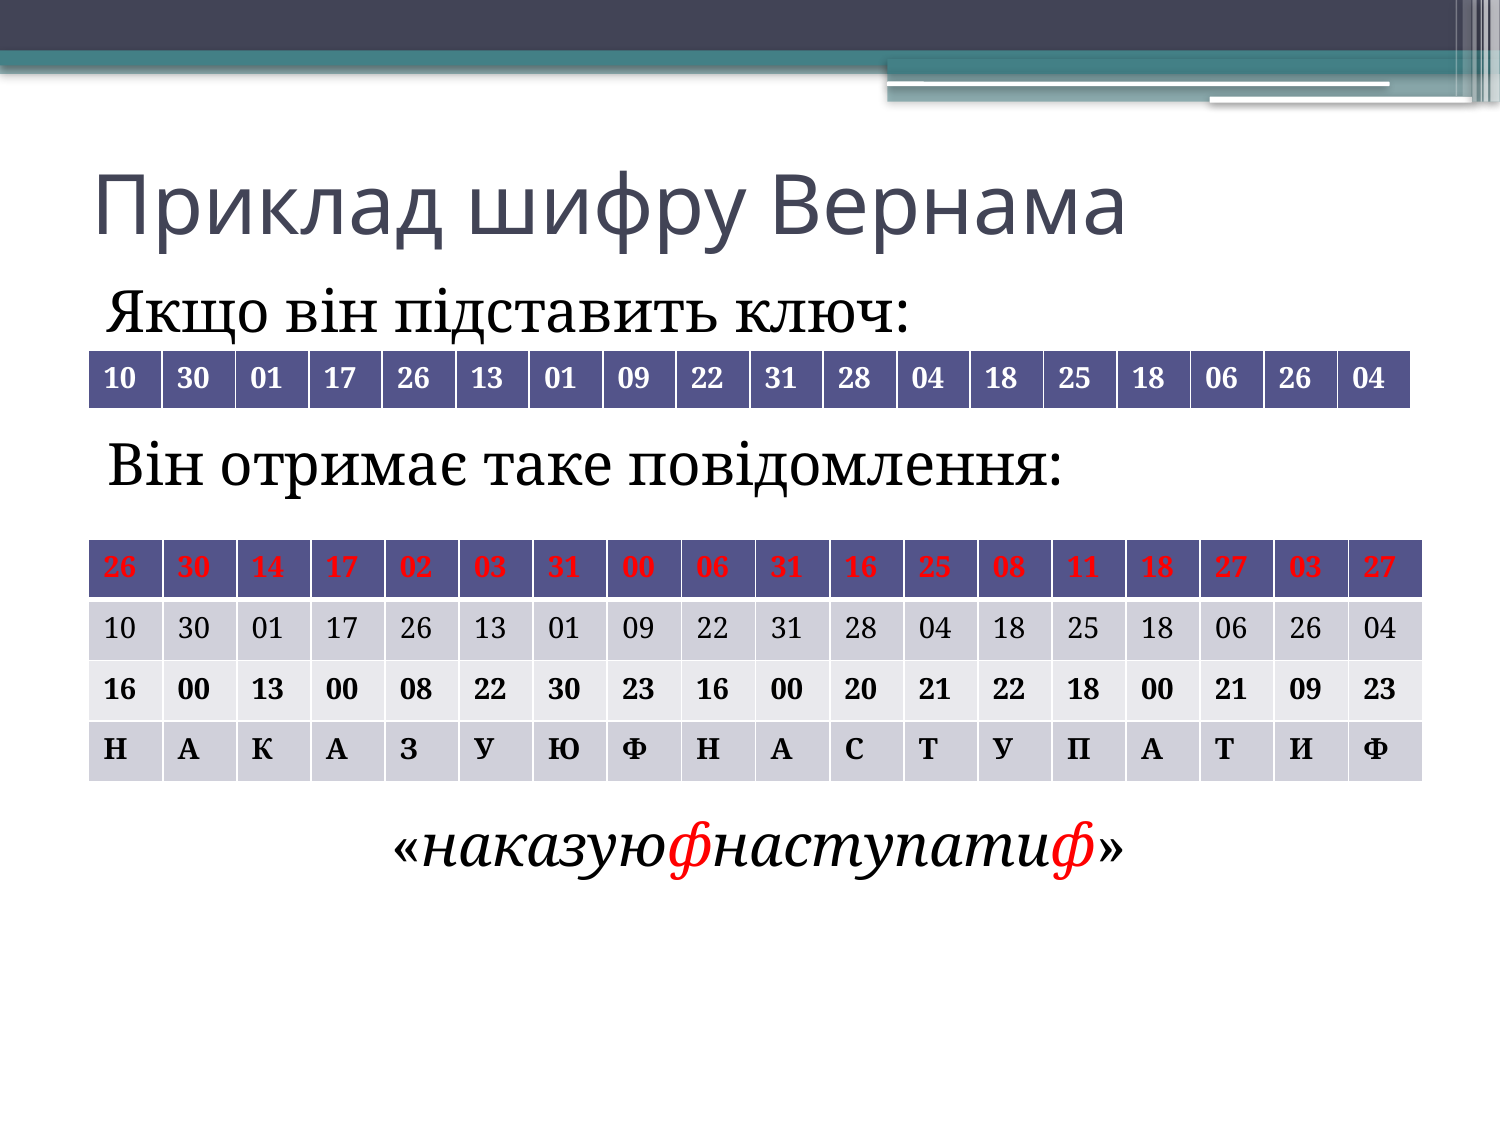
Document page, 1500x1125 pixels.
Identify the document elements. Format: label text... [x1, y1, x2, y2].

table_cell 17 [312, 602, 384, 660]
table_header 00 [608, 540, 681, 597]
table_header 06 [682, 540, 755, 597]
table_cell 23 [1349, 661, 1422, 720]
table_cell 16 [89, 661, 162, 720]
table_header 01 [236, 351, 308, 408]
table_cell 01 [534, 602, 606, 660]
table_cell А [164, 722, 236, 781]
table_cell 30 [534, 661, 606, 720]
table_header 09 [604, 351, 675, 408]
table_header 31 [756, 540, 829, 597]
table_header 04 [1338, 351, 1410, 408]
table_cell 28 [831, 602, 903, 660]
table_cell 22 [682, 602, 755, 660]
table_cell А [1127, 722, 1199, 781]
table_header 18 [971, 351, 1043, 408]
table_cell 09 [608, 602, 681, 660]
table_cell 26 [1275, 602, 1348, 660]
table_cell 06 [1201, 602, 1273, 660]
table_cell 22 [979, 661, 1051, 720]
table_header 31 [534, 540, 606, 597]
table_header 03 [1275, 540, 1348, 597]
table_header 18 [1118, 351, 1190, 408]
table_cell Т [905, 722, 977, 781]
table_cell 00 [164, 661, 236, 720]
table_cell 00 [312, 661, 384, 720]
table_header 11 [1053, 540, 1125, 597]
table_cell И [1275, 722, 1348, 781]
table_cell К [238, 722, 310, 781]
table_cell 00 [1127, 661, 1199, 720]
table_cell У [979, 722, 1051, 781]
table_cell 23 [608, 661, 681, 720]
table_header 13 [457, 351, 528, 408]
table_cell 08 [386, 661, 458, 720]
table_header 26 [89, 540, 162, 597]
table_header 30 [163, 351, 235, 408]
table_header 27 [1201, 540, 1273, 597]
table_header 06 [1191, 351, 1263, 408]
table_cell 18 [979, 602, 1051, 660]
table_cell Н [89, 722, 162, 781]
table_cell Ф [1349, 722, 1422, 781]
table_cell Ю [534, 722, 606, 781]
table_header 17 [312, 540, 384, 597]
table_cell Н [682, 722, 755, 781]
table_header 16 [831, 540, 903, 597]
table_cell С [831, 722, 903, 781]
table_header 10 [89, 351, 161, 408]
table_cell 21 [1201, 661, 1273, 720]
table_header 31 [751, 351, 822, 408]
table_header 18 [1127, 540, 1199, 597]
table_cell 00 [756, 661, 829, 720]
table_header 30 [164, 540, 236, 597]
table_cell 04 [1349, 602, 1422, 660]
table_cell А [312, 722, 384, 781]
table_cell 31 [756, 602, 829, 660]
table_header 02 [386, 540, 458, 597]
table_cell 18 [1127, 602, 1199, 660]
table_cell 13 [238, 661, 310, 720]
table_cell У [460, 722, 532, 781]
table_header 17 [310, 351, 381, 408]
table_header 08 [979, 540, 1051, 597]
list Якщо він підставить ключ: Він отримає таке повідомлення: «наказуюфнаступатиф» [75, 267, 1425, 1079]
table_cell 04 [905, 602, 977, 660]
table_cell 13 [460, 602, 532, 660]
table_cell 20 [831, 661, 903, 720]
table_header 03 [460, 540, 532, 597]
table_cell З [386, 722, 458, 781]
table_header 14 [238, 540, 310, 597]
table_cell Т [1201, 722, 1273, 781]
table_header 28 [824, 351, 896, 408]
table_cell 30 [164, 602, 236, 660]
table_cell П [1053, 722, 1125, 781]
table_cell 16 [682, 661, 755, 720]
table_header 04 [898, 351, 969, 408]
table_cell 18 [1053, 661, 1125, 720]
table_header 01 [530, 351, 602, 408]
table_header 26 [1265, 351, 1337, 408]
table_cell 26 [386, 602, 458, 660]
table_cell А [756, 722, 829, 781]
table_header 25 [1044, 351, 1116, 408]
table_cell 09 [1275, 661, 1348, 720]
table_cell 10 [89, 602, 162, 660]
table_header 26 [383, 351, 455, 408]
table_cell 25 [1053, 602, 1125, 660]
table_header 22 [677, 351, 749, 408]
table_cell 21 [905, 661, 977, 720]
table_header 27 [1349, 540, 1422, 597]
title Приклад шифру Вернама [76, 113, 1427, 289]
table_cell Ф [608, 722, 681, 781]
table_cell 22 [460, 661, 532, 720]
table_cell 01 [238, 602, 310, 660]
table_header 25 [905, 540, 977, 597]
